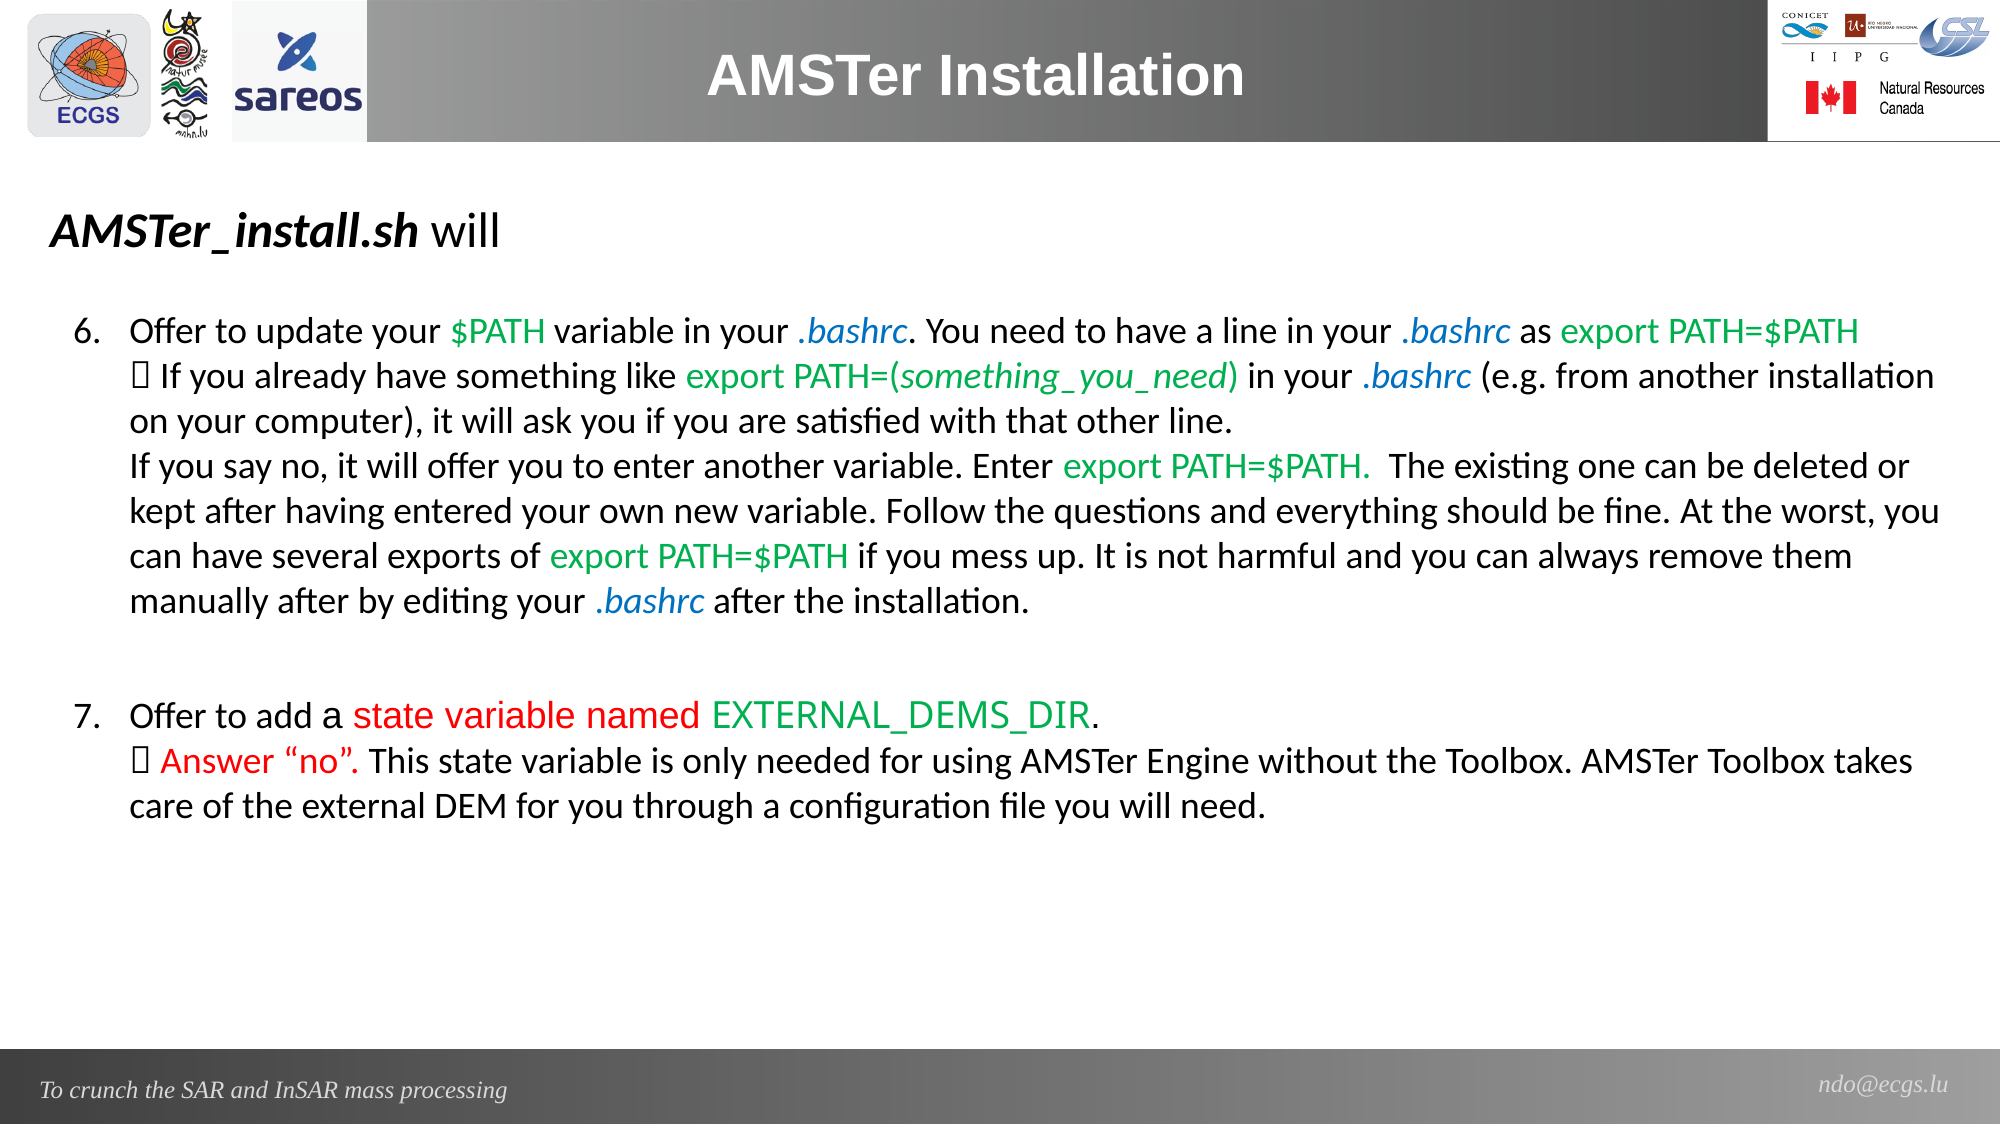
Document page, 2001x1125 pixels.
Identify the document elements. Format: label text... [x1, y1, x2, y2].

text_box Offer to update your $PATH variable in your .bashrc. You need to have a line in your .bashrc as export PATH=$PATH  If you already have something like export PATH=(something_you_need) in your .bashrc (e.g. from another installation on your computer), it will ask you if you are satisfied with that other line. If you say no, it will offer you to enter another variable. Enter export PATH=$PATH. The existing one can be deleted or kept after having entered your own new variable. Follow the questions and everything should be fine. At the worst, you can have several exports of export PATH=$PATH if you mess up. It is not harmful and you can always remove them manually after by editing your .bashrc after the installation. Offer to add a state variable named EXTERNAL_DEMS_DIR.  Answer “no”. This state variable is only needed for using AMSTer Engine without the Toolbox. AMSTer Toolbox takes care of the external DEM for you through a configuration file you will need. [58, 298, 1967, 1059]
text_box AMSTer_install.sh will [35, 190, 516, 266]
picture [1779, 7, 1990, 67]
picture [154, 135, 214, 139]
text_box AMSTer Installation [128, 10, 1825, 135]
picture [1825, 69, 1990, 120]
